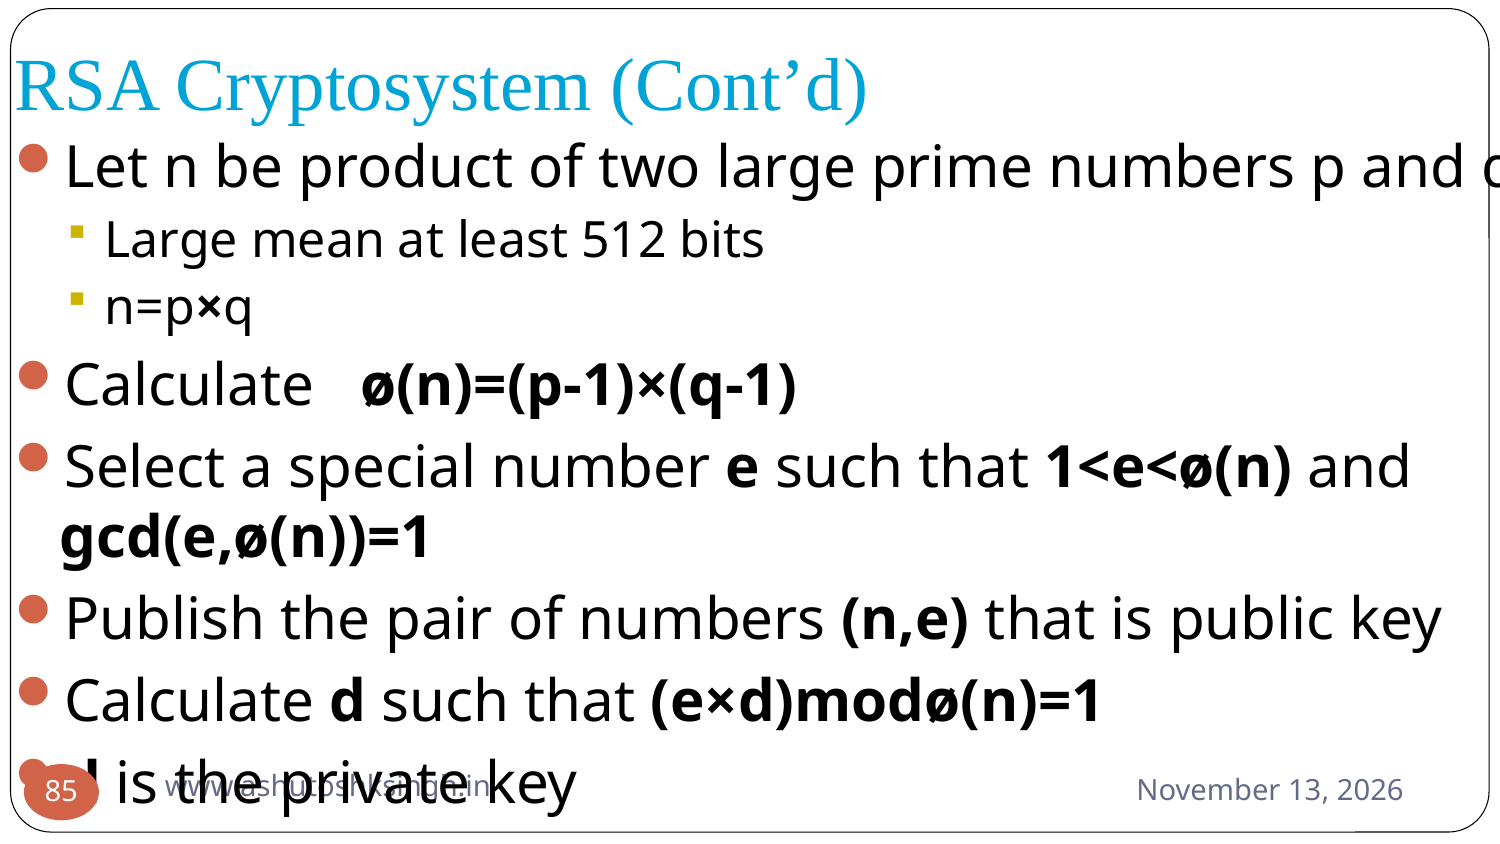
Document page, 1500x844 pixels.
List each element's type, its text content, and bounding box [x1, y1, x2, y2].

slide_number 85 [23, 764, 99, 821]
list Let n be product of two large prime numbers p and q Large mean at least 512 bits n=p×q Calculate ø(n)=(p-1)×(q-1) Select a special number e such that 1<e<ø(n) and gcd(e,ø(n))=1 Publish the pair of numbers (n,e) that is public key Calculate d such that (e×d)modø(n)=1 d is the private key [0, 121, 1500, 794]
title RSA Cryptosystem (Cont’d) [0, 0, 1275, 121]
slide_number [1012, 761, 1419, 821]
footer www.ashutoshksingh.in [150, 759, 800, 816]
